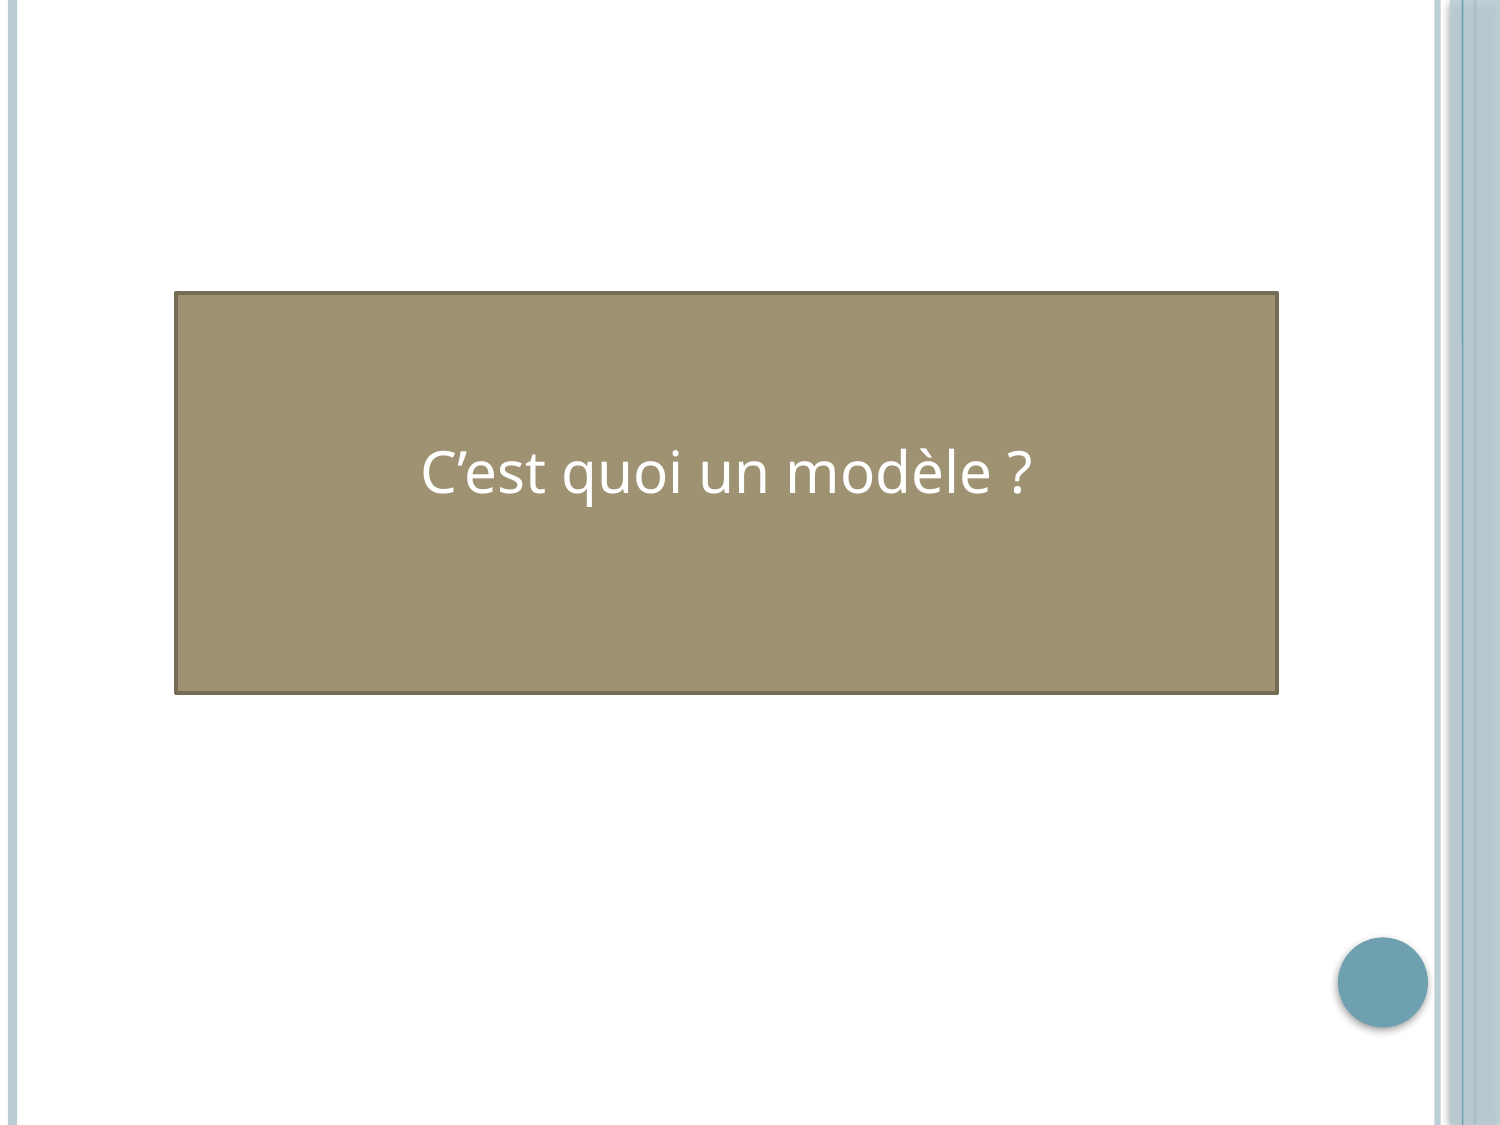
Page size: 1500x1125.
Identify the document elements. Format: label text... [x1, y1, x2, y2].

text_box C’est quoi un modèle ? [174, 291, 1279, 695]
